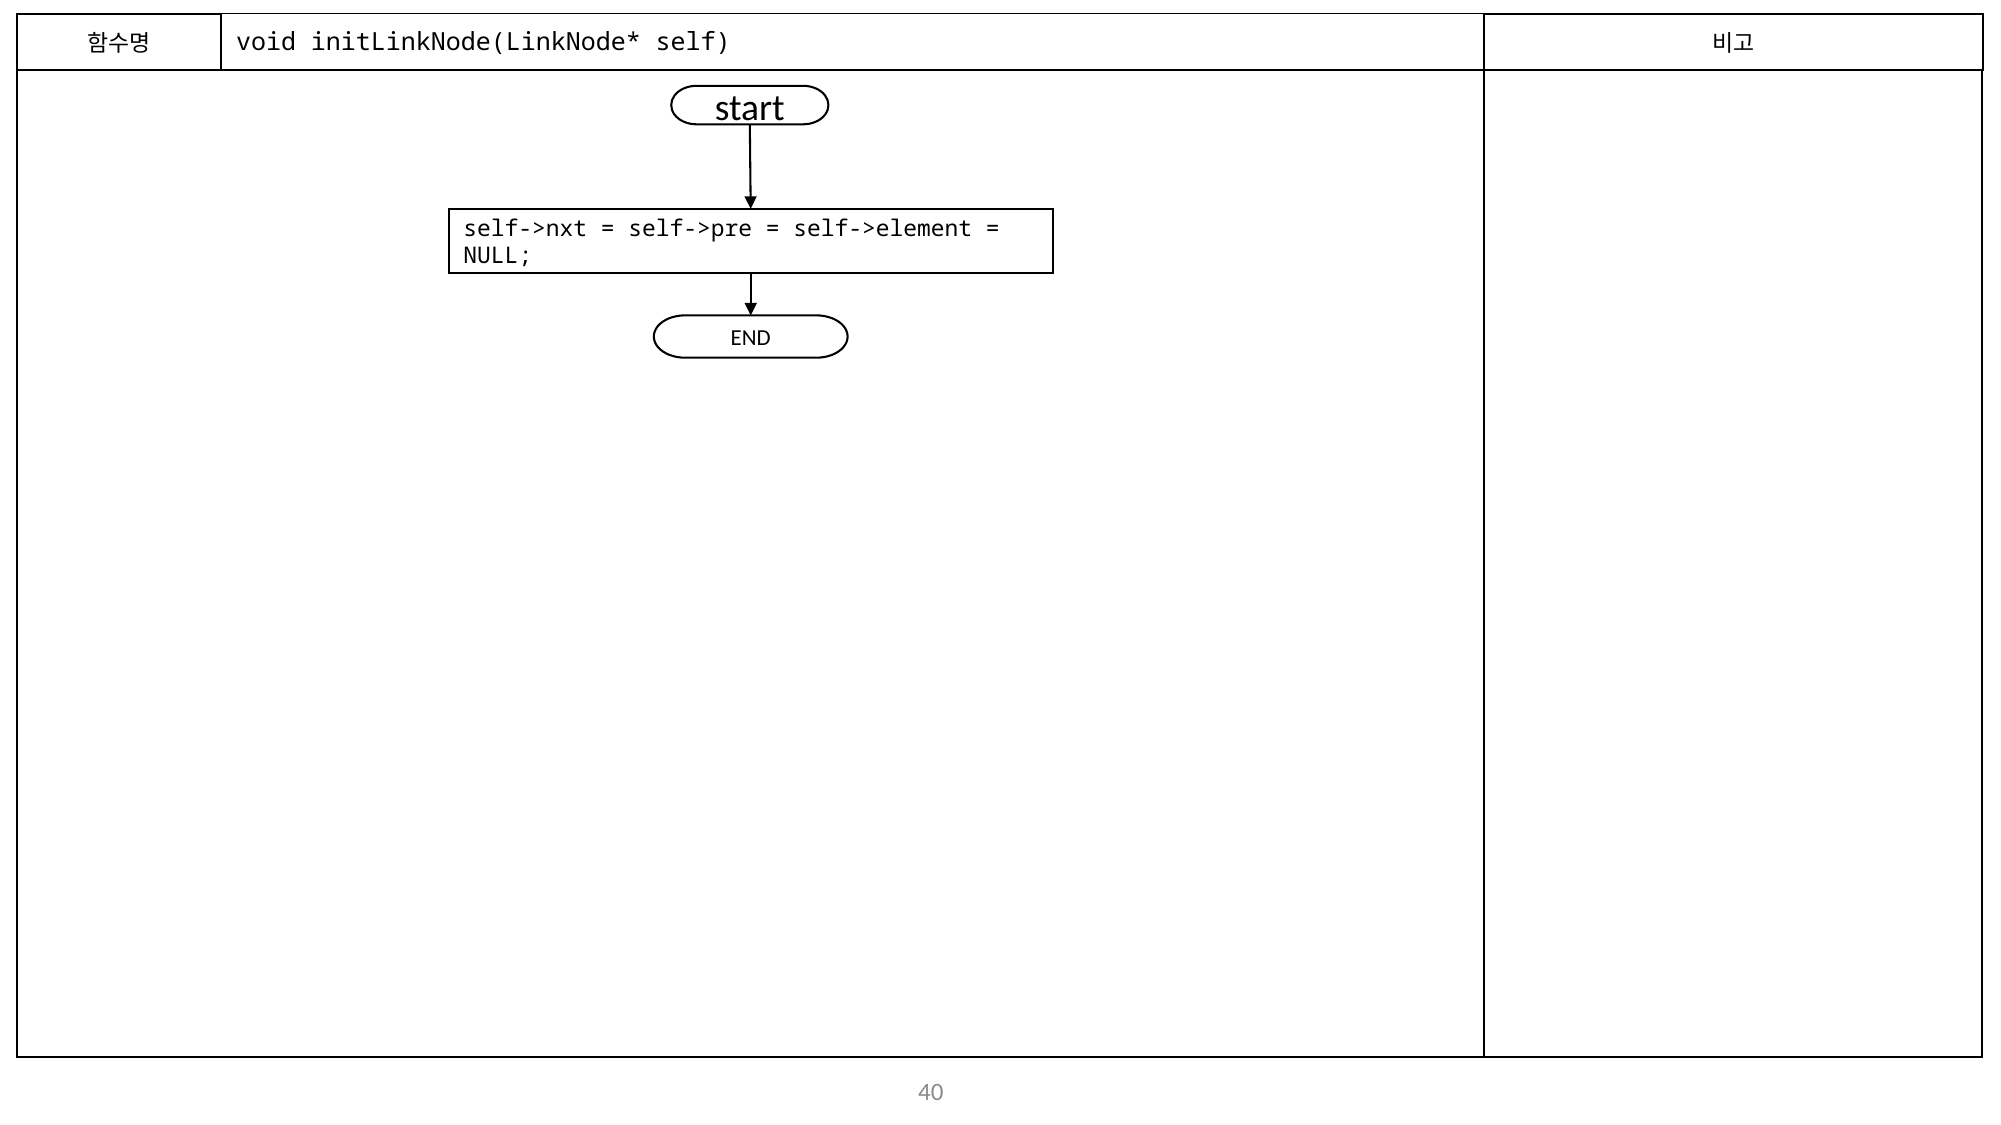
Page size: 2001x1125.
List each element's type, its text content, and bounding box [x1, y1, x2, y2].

title void initLinkNode(LinkNode* self) [222, 13, 1483, 69]
slide_number 39 [705, 1069, 1156, 1112]
text_box self->nxt = self->pre = self->element = NULL; [448, 208, 1054, 274]
text_box 함수명 [16, 13, 222, 69]
text_box start [670, 84, 830, 126]
text_box [1483, 69, 1983, 1058]
text_box 비고 [1483, 13, 1984, 71]
text_box [16, 69, 1483, 1058]
text_box END [652, 314, 849, 359]
